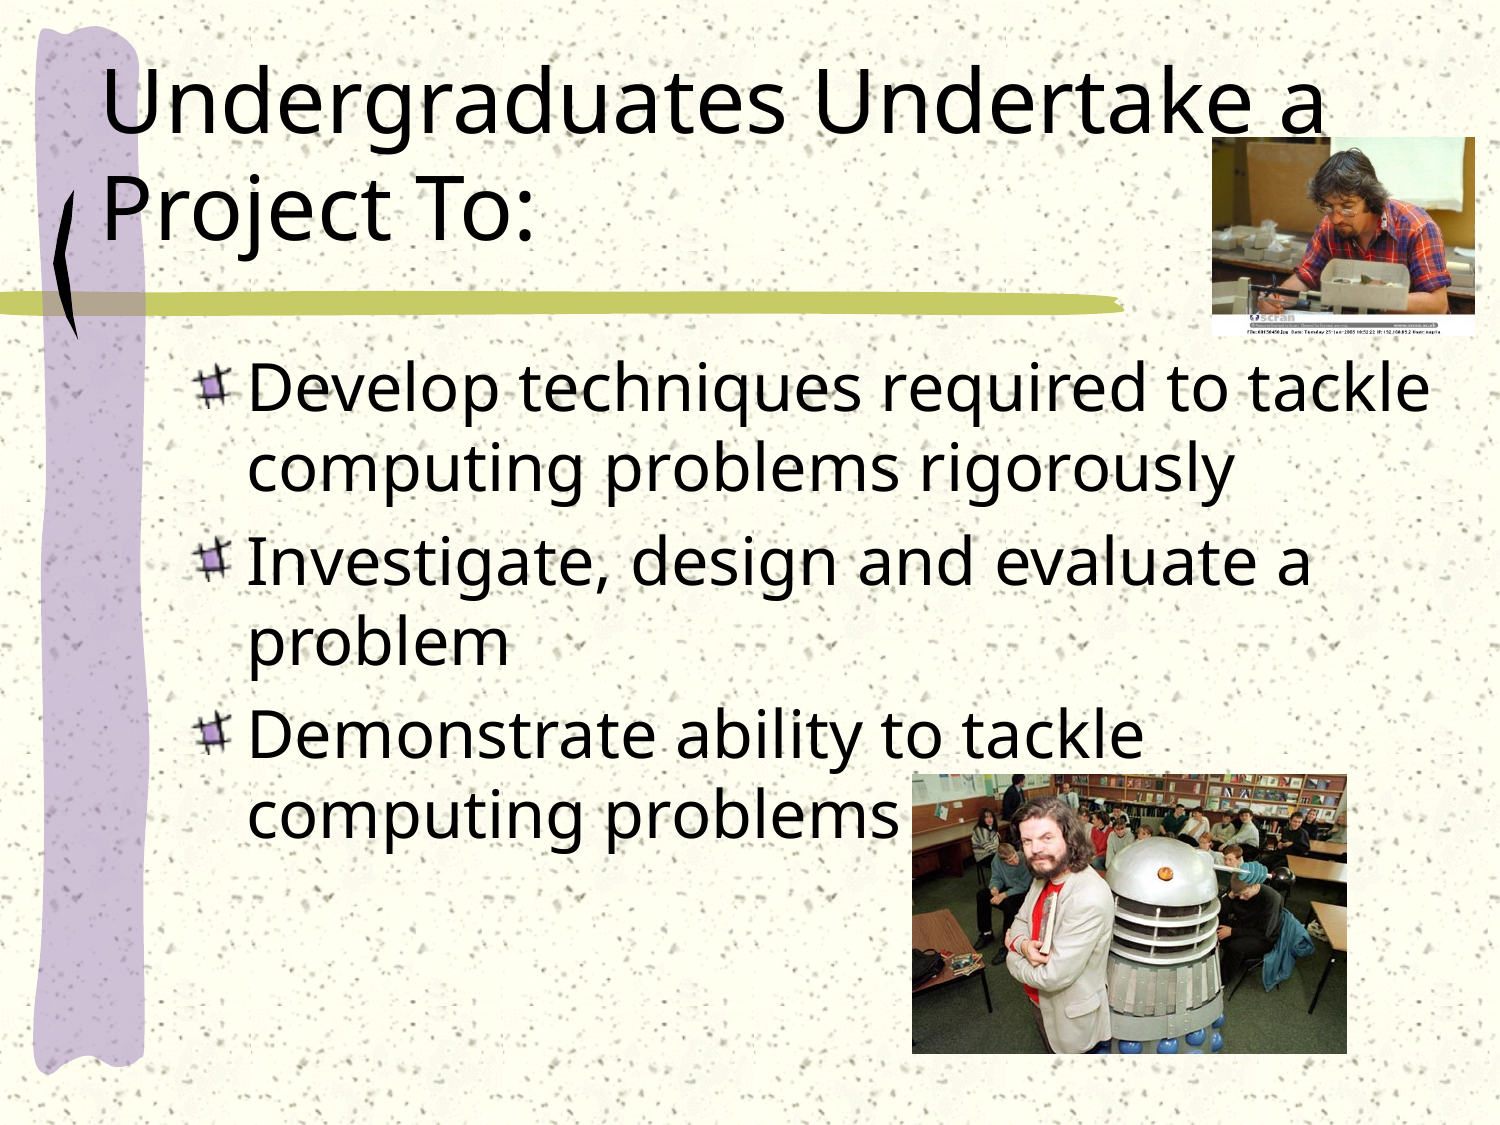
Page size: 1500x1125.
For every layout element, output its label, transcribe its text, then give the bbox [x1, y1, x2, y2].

title Undergraduates Undertake a Project To: [84, 35, 1496, 267]
list Develop techniques required to tackle computing problems rigorously Investigate, design and evaluate a problem Demonstrate ability to tackle computing problems [174, 337, 1451, 1013]
picture [0, 0, 1500, 1125]
